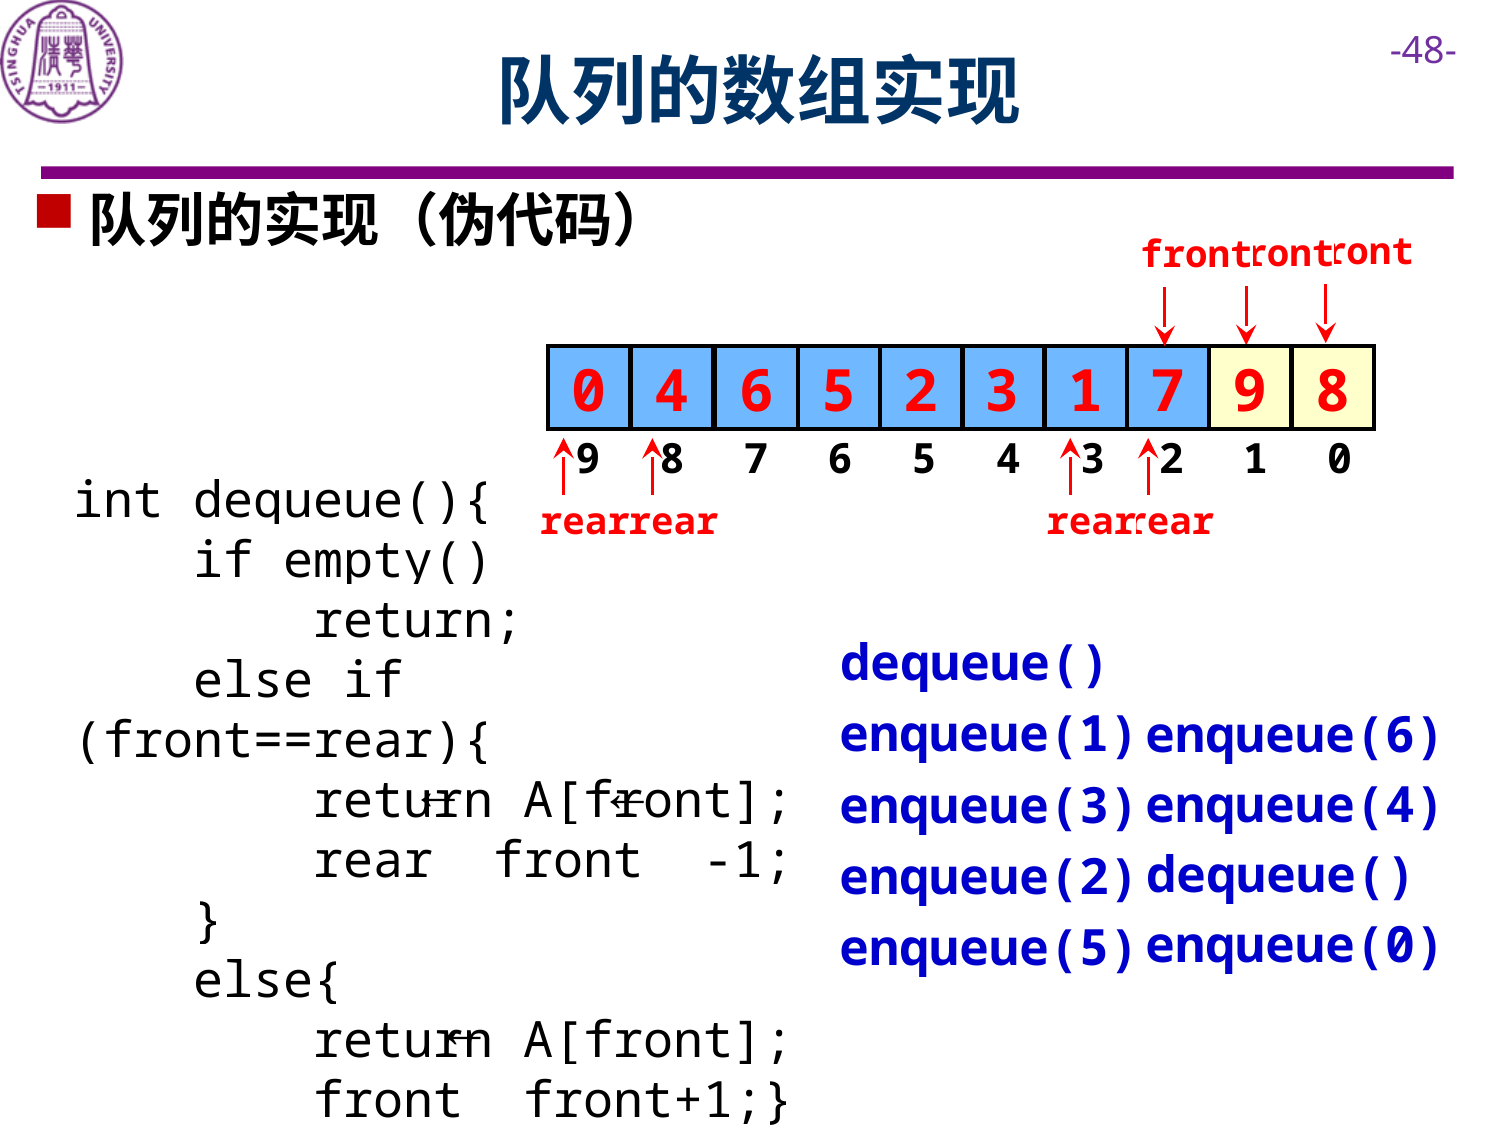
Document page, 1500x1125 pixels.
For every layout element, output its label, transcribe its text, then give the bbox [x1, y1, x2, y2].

text_box 3 [963, 346, 1044, 429]
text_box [527, 437, 642, 551]
text_box 5 [798, 346, 881, 429]
text_box 队列的实现（伪代码） [17, 175, 1365, 261]
text_box 0 [1312, 429, 1360, 490]
text_box enqueue(4) [1130, 765, 1461, 840]
text_box 4 [981, 429, 1029, 490]
text_box enqueue(1) [825, 694, 1130, 765]
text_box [1128, 222, 1264, 347]
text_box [1262, 221, 1346, 346]
text_box 1 [1044, 346, 1128, 429]
text_box 1 [1228, 429, 1276, 490]
title 队列的数组实现 [135, 13, 1383, 165]
text_box enqueue(2) [825, 836, 1131, 907]
text_box enqueue(3) [825, 765, 1130, 836]
text_box 8 [644, 429, 692, 436]
text_box 9 [560, 429, 608, 436]
text_box 2 [881, 346, 963, 429]
text_box 0 [547, 346, 631, 429]
text_box 2 [1144, 429, 1192, 436]
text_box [1034, 437, 1149, 551]
text_box enqueue(5) [825, 907, 1155, 983]
text_box 3 [1065, 429, 1113, 436]
text_box 4 [631, 346, 714, 429]
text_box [642, 437, 731, 551]
text_box enqueue(0) [1130, 905, 1461, 981]
text_box dequeue() [826, 623, 1126, 694]
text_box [1150, 437, 1227, 551]
text_box dequeue() [1131, 835, 1432, 905]
text_box 6 [812, 429, 861, 490]
picture [0, 0, 124, 124]
text_box 6 [715, 346, 798, 429]
text_box enqueue(6) [1130, 694, 1461, 765]
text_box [1289, 219, 1425, 344]
text_box 9 [1208, 354, 1292, 429]
text_box 8 [1292, 351, 1375, 429]
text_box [58, 460, 821, 1125]
text_box 7 [1128, 353, 1208, 429]
text_box 5 [896, 429, 945, 490]
text_box 7 [728, 429, 777, 458]
